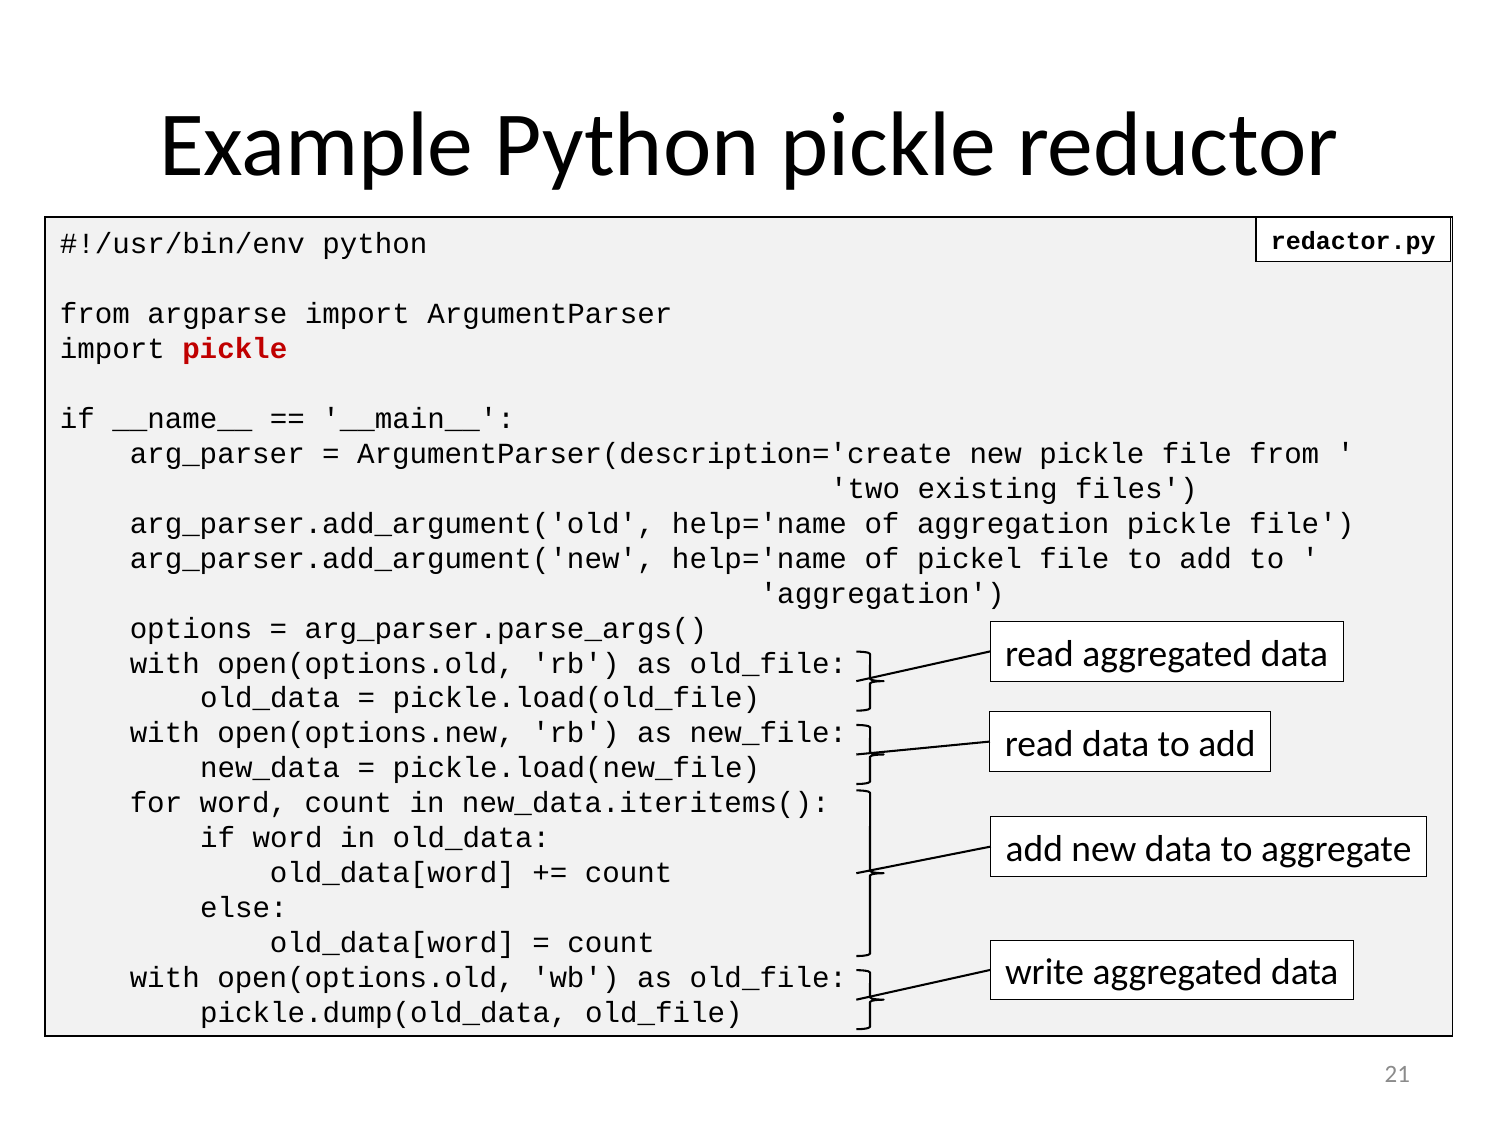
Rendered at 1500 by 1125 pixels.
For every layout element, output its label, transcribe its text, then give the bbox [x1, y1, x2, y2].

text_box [855, 621, 1346, 711]
slide_number 21 [1074, 1054, 1425, 1103]
title Example Python pickle reductor [75, 45, 1425, 215]
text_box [44, 216, 1453, 1046]
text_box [856, 939, 1357, 1030]
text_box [856, 790, 1430, 957]
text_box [856, 711, 1273, 785]
